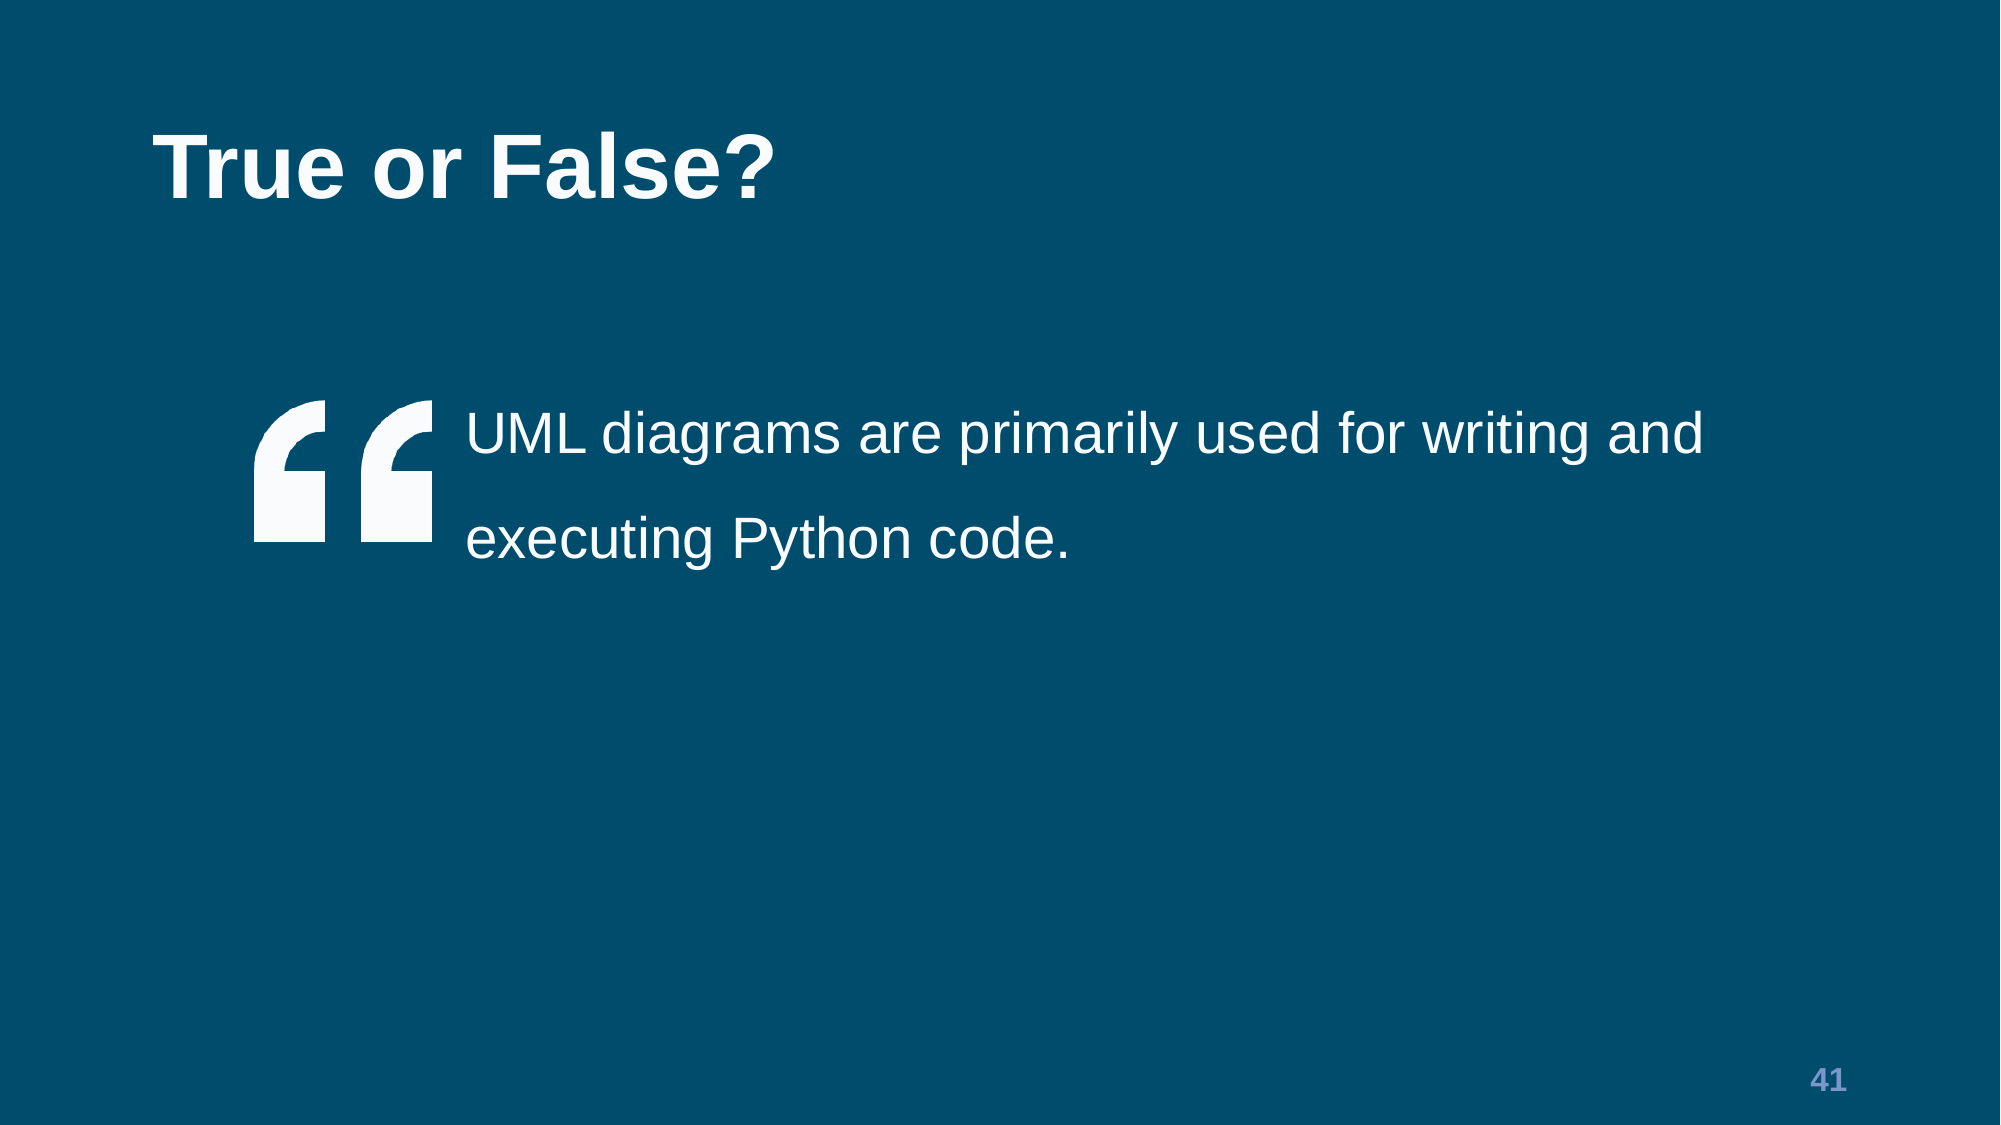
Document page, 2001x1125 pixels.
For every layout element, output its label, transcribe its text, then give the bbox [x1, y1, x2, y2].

slide_number 41 [1412, 1047, 1863, 1108]
picture [255, 401, 324, 541]
title True or False? [137, 59, 1863, 278]
picture [362, 401, 431, 541]
list UML diagrams are primarily used for writing and executing Python code. [450, 352, 1863, 975]
